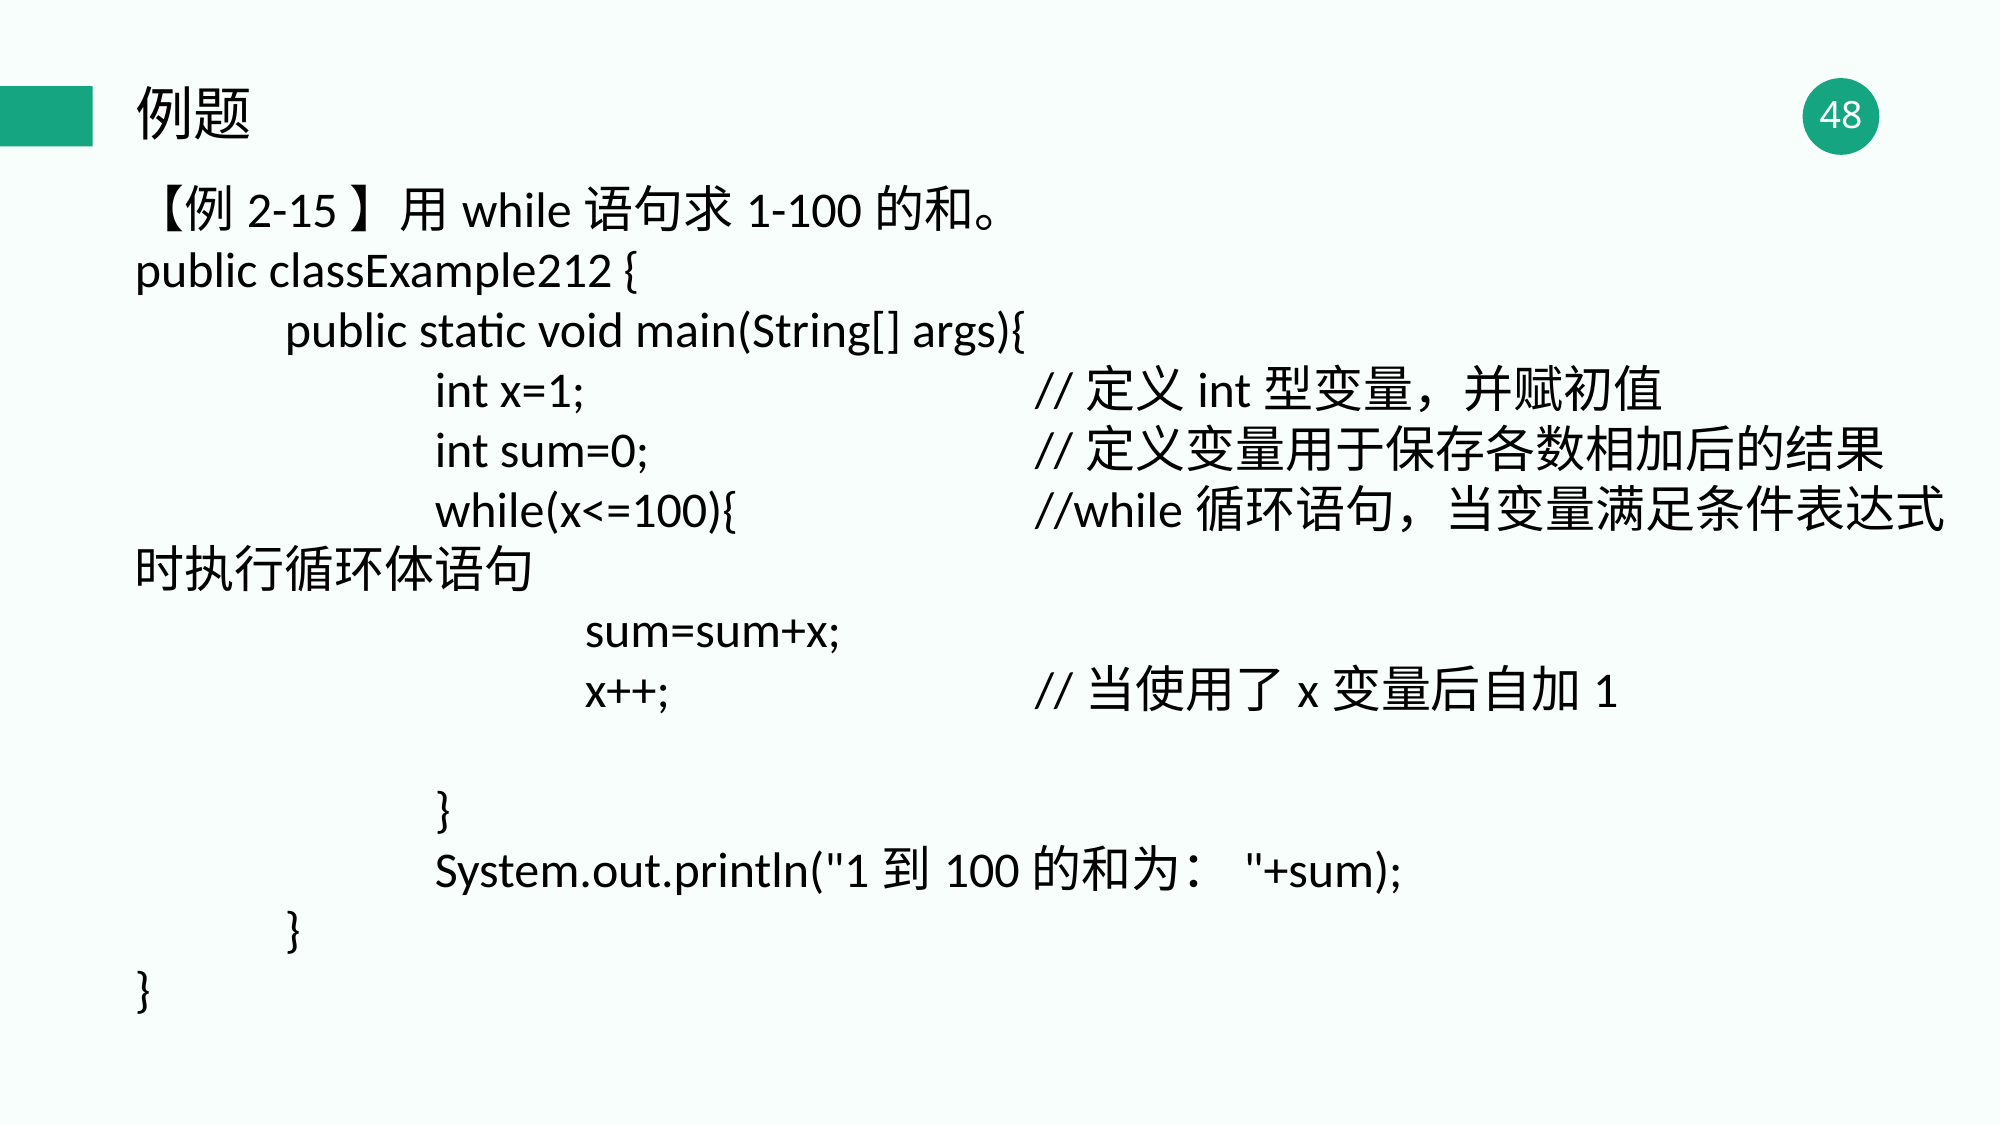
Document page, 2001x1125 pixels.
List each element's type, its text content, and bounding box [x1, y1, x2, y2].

text_box 【例2-15】用while语句求1-100的和。 public classExample212 { public static void main(String[] args){ int x=1; //定义int型变量，并赋初值 int sum=0; //定义变量用于保存各数相加后的结果 while(x<=100){ //while循环语句，当变量满足条件表达式时执行循环体语句 sum=sum+x; x++; //当使用了x变量后自加1 } System.out.println("1到100的和为："+sum); } } [120, 170, 1965, 1026]
list 例题 [120, 77, 1237, 155]
